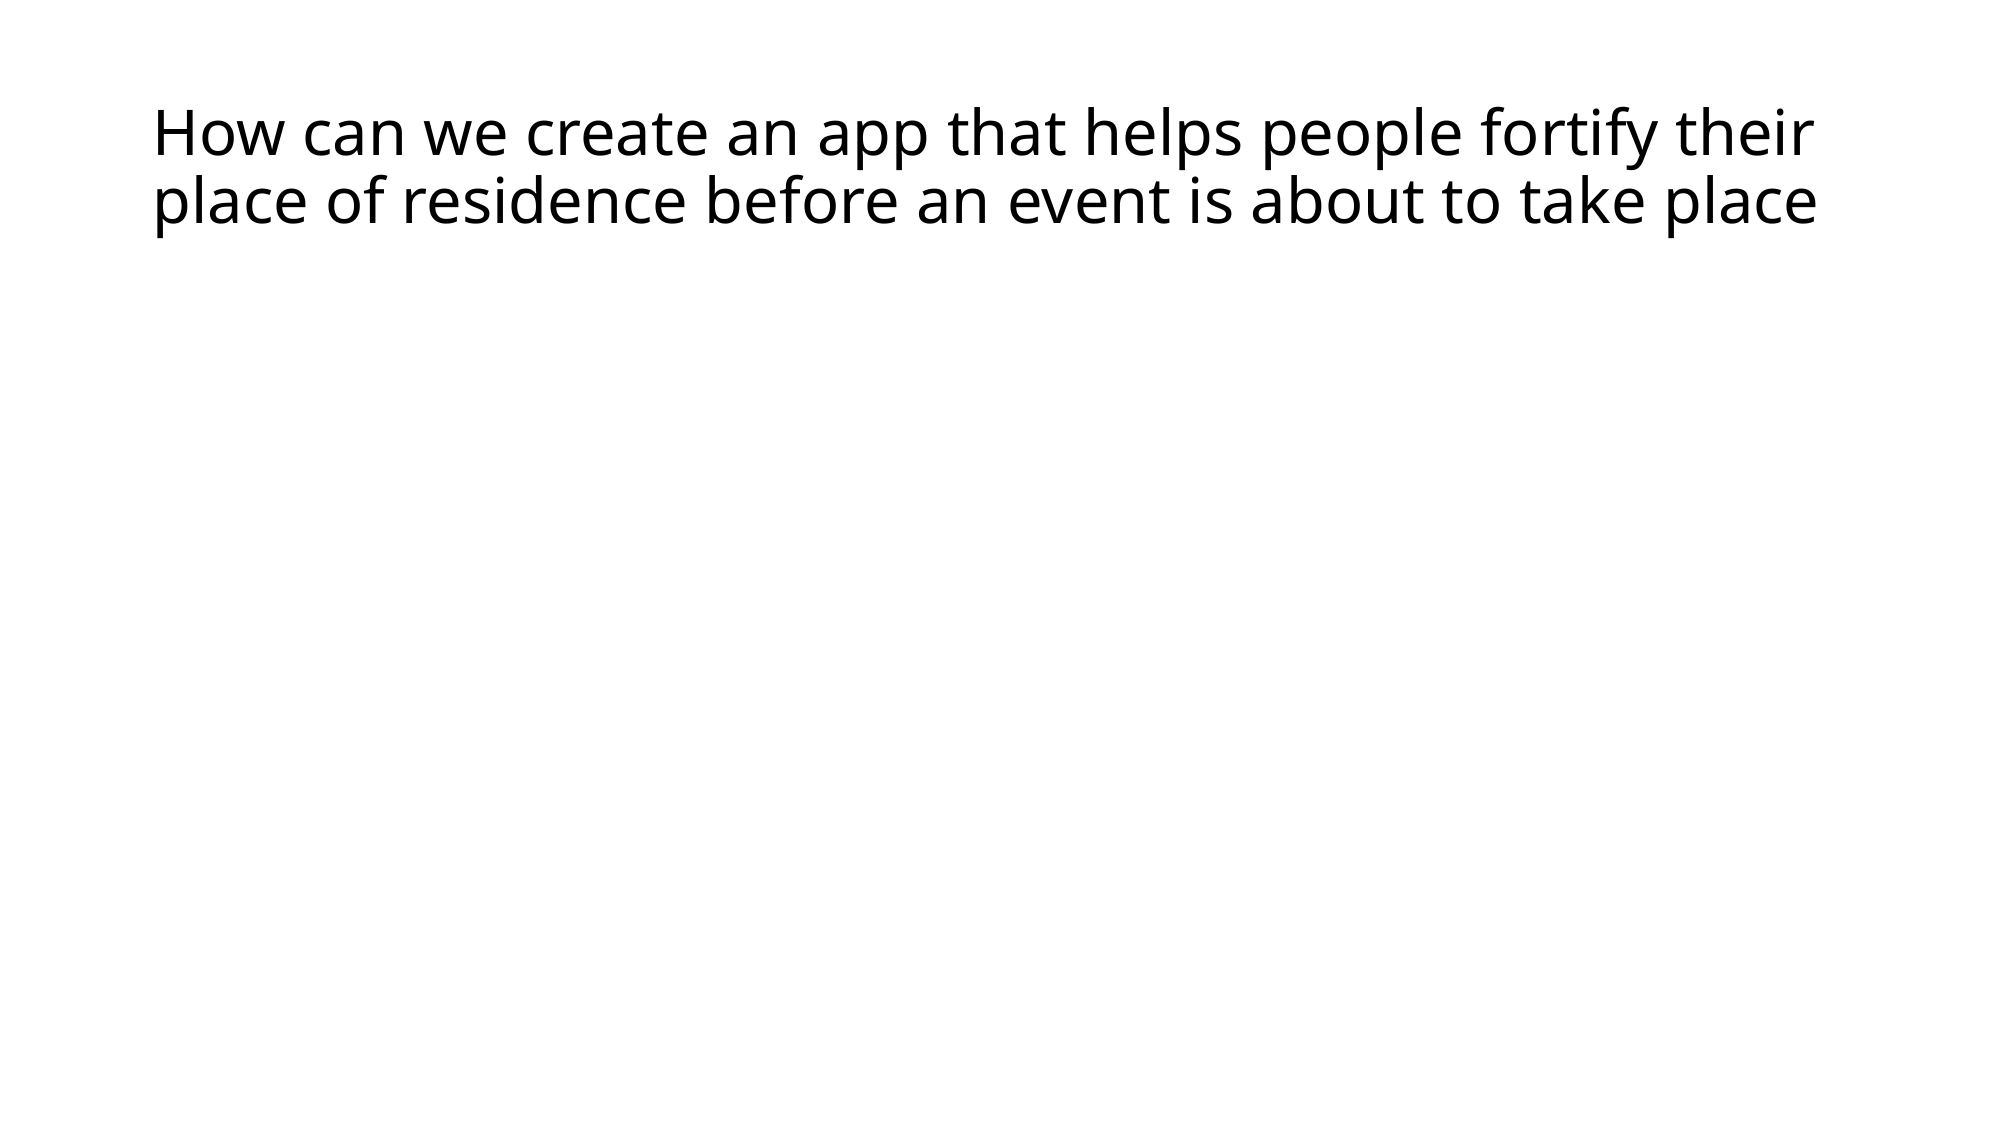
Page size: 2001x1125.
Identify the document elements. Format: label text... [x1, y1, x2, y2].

title How can we create an app that helps people fortify their place of residence before an event is about to take place [137, 59, 1863, 278]
